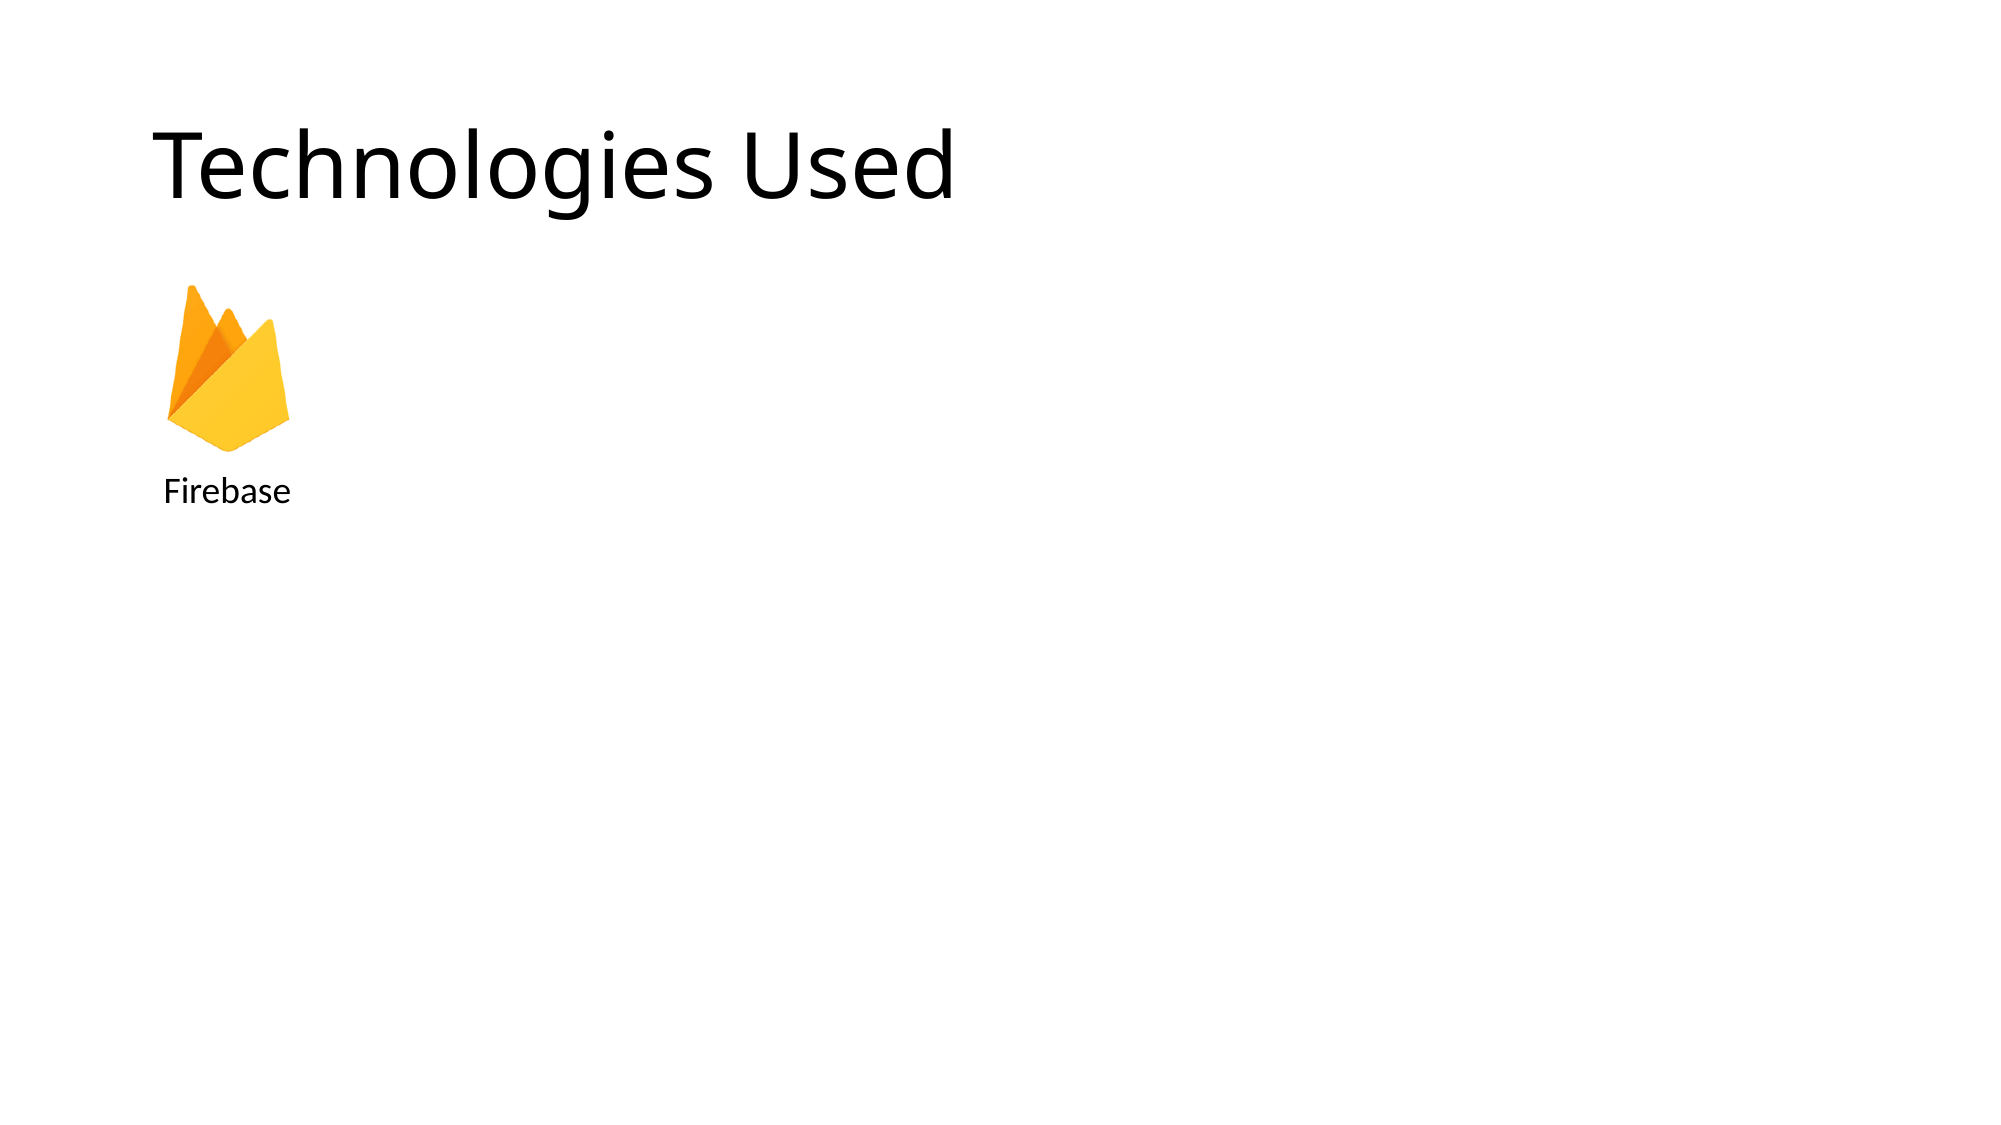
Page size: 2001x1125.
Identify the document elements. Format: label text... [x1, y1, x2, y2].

title Technologies Used [137, 59, 1863, 278]
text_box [137, 277, 319, 519]
